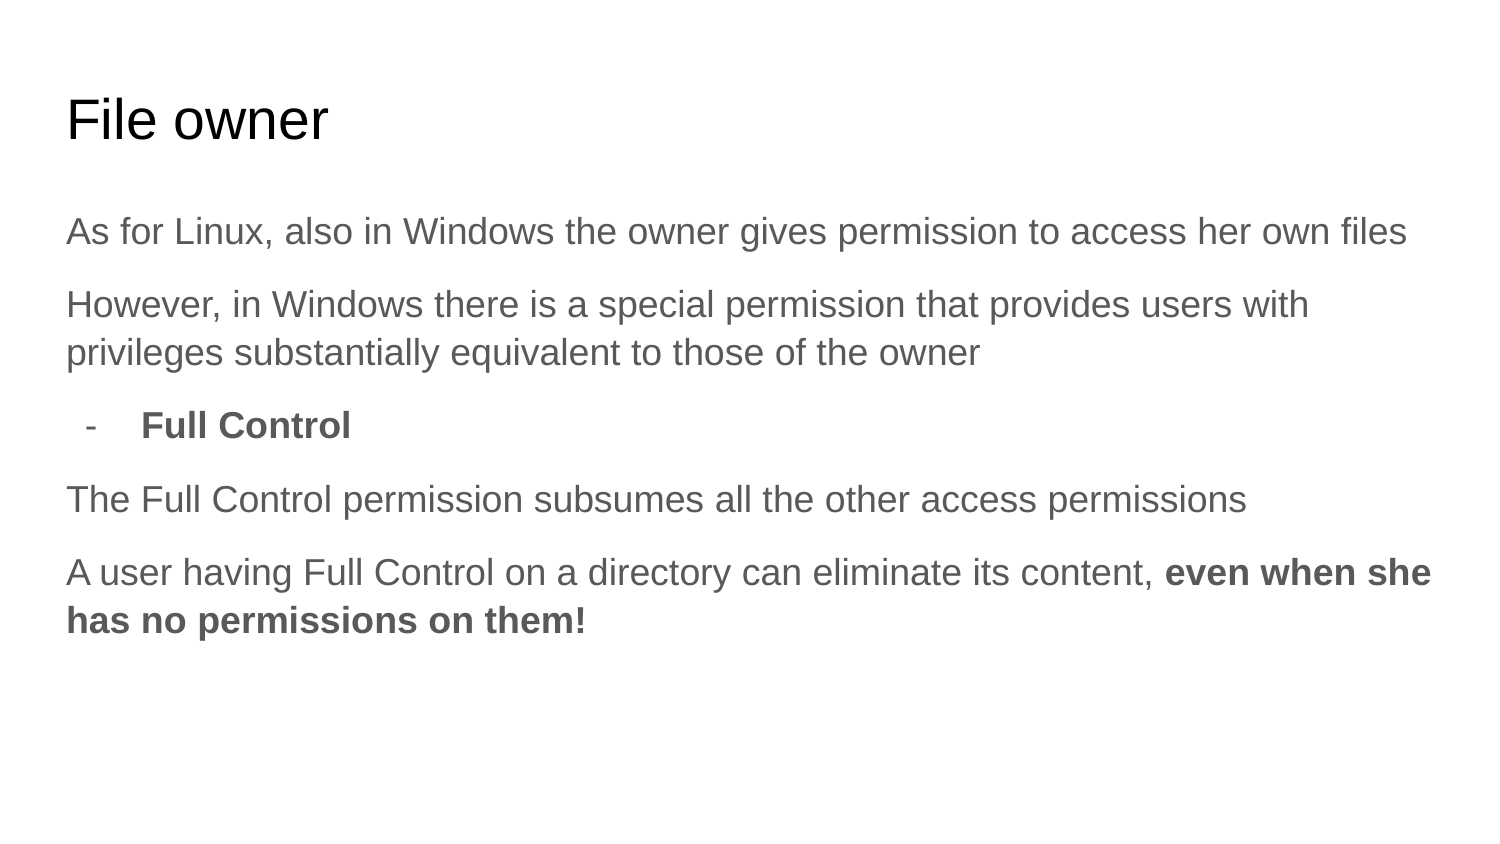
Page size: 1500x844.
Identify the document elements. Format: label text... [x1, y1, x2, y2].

title File owner [51, 72, 1449, 167]
list As for Linux, also in Windows the owner gives permission to access her own files However, in Windows there is a special permission that provides users with privileges substantially equivalent to those of the owner Full Control The Full Control permission subsumes all the other access permissions A user having Full Control on a directory can eliminate its content, even when she has no permissions on them! [51, 189, 1449, 750]
